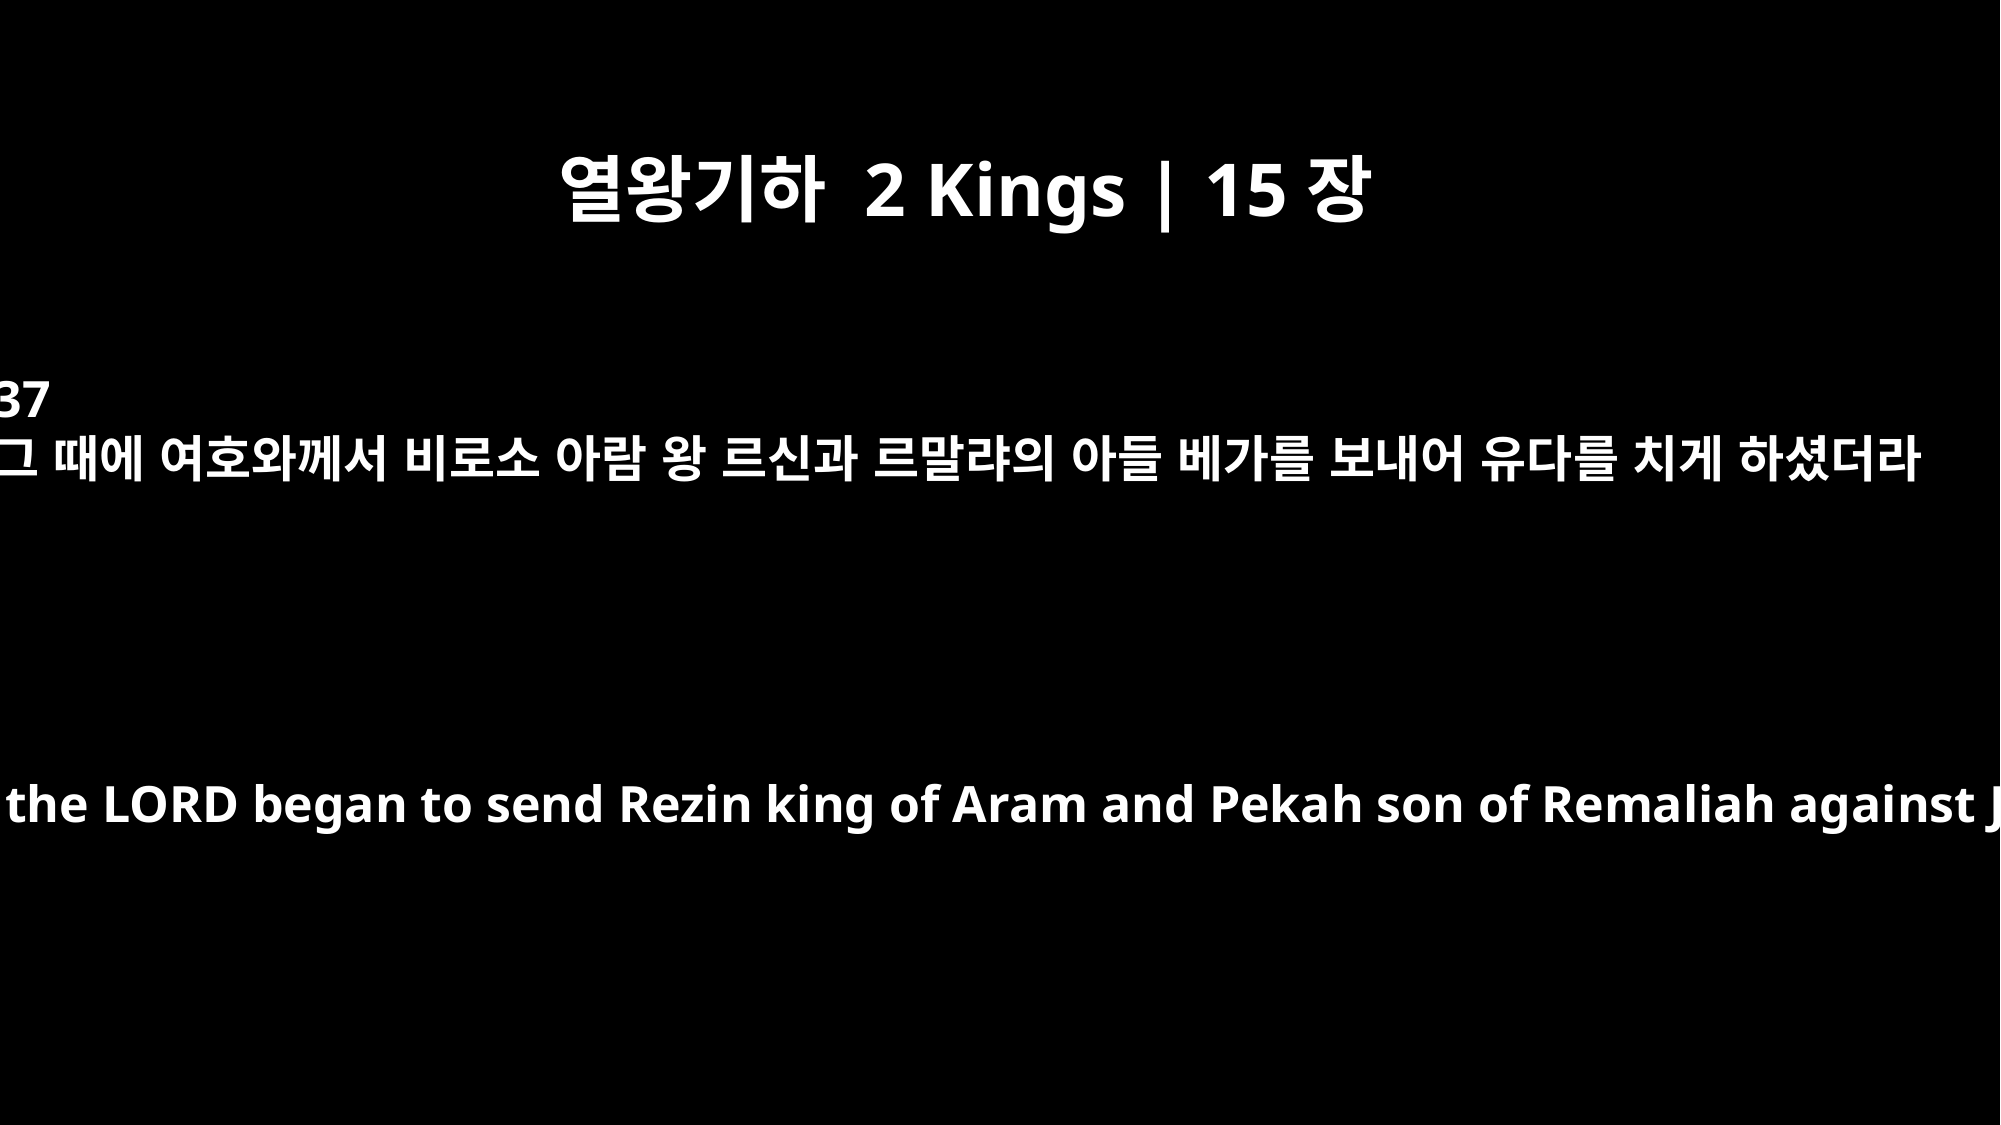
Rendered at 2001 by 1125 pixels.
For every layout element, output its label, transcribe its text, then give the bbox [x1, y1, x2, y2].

text_box (In those days the LORD began to send Rezin king of Aram and Pekah son of Remaliah against Judah.) [0, 764, 2000, 840]
text_box 열왕기하 2 Kings | 15장 [543, 136, 1389, 239]
text_box 37 그 때에 여호와께서 비로소 아람 왕 르신과 르말랴의 아들 베가를 보내어 유다를 치게 하셨더라 [0, 359, 1939, 495]
